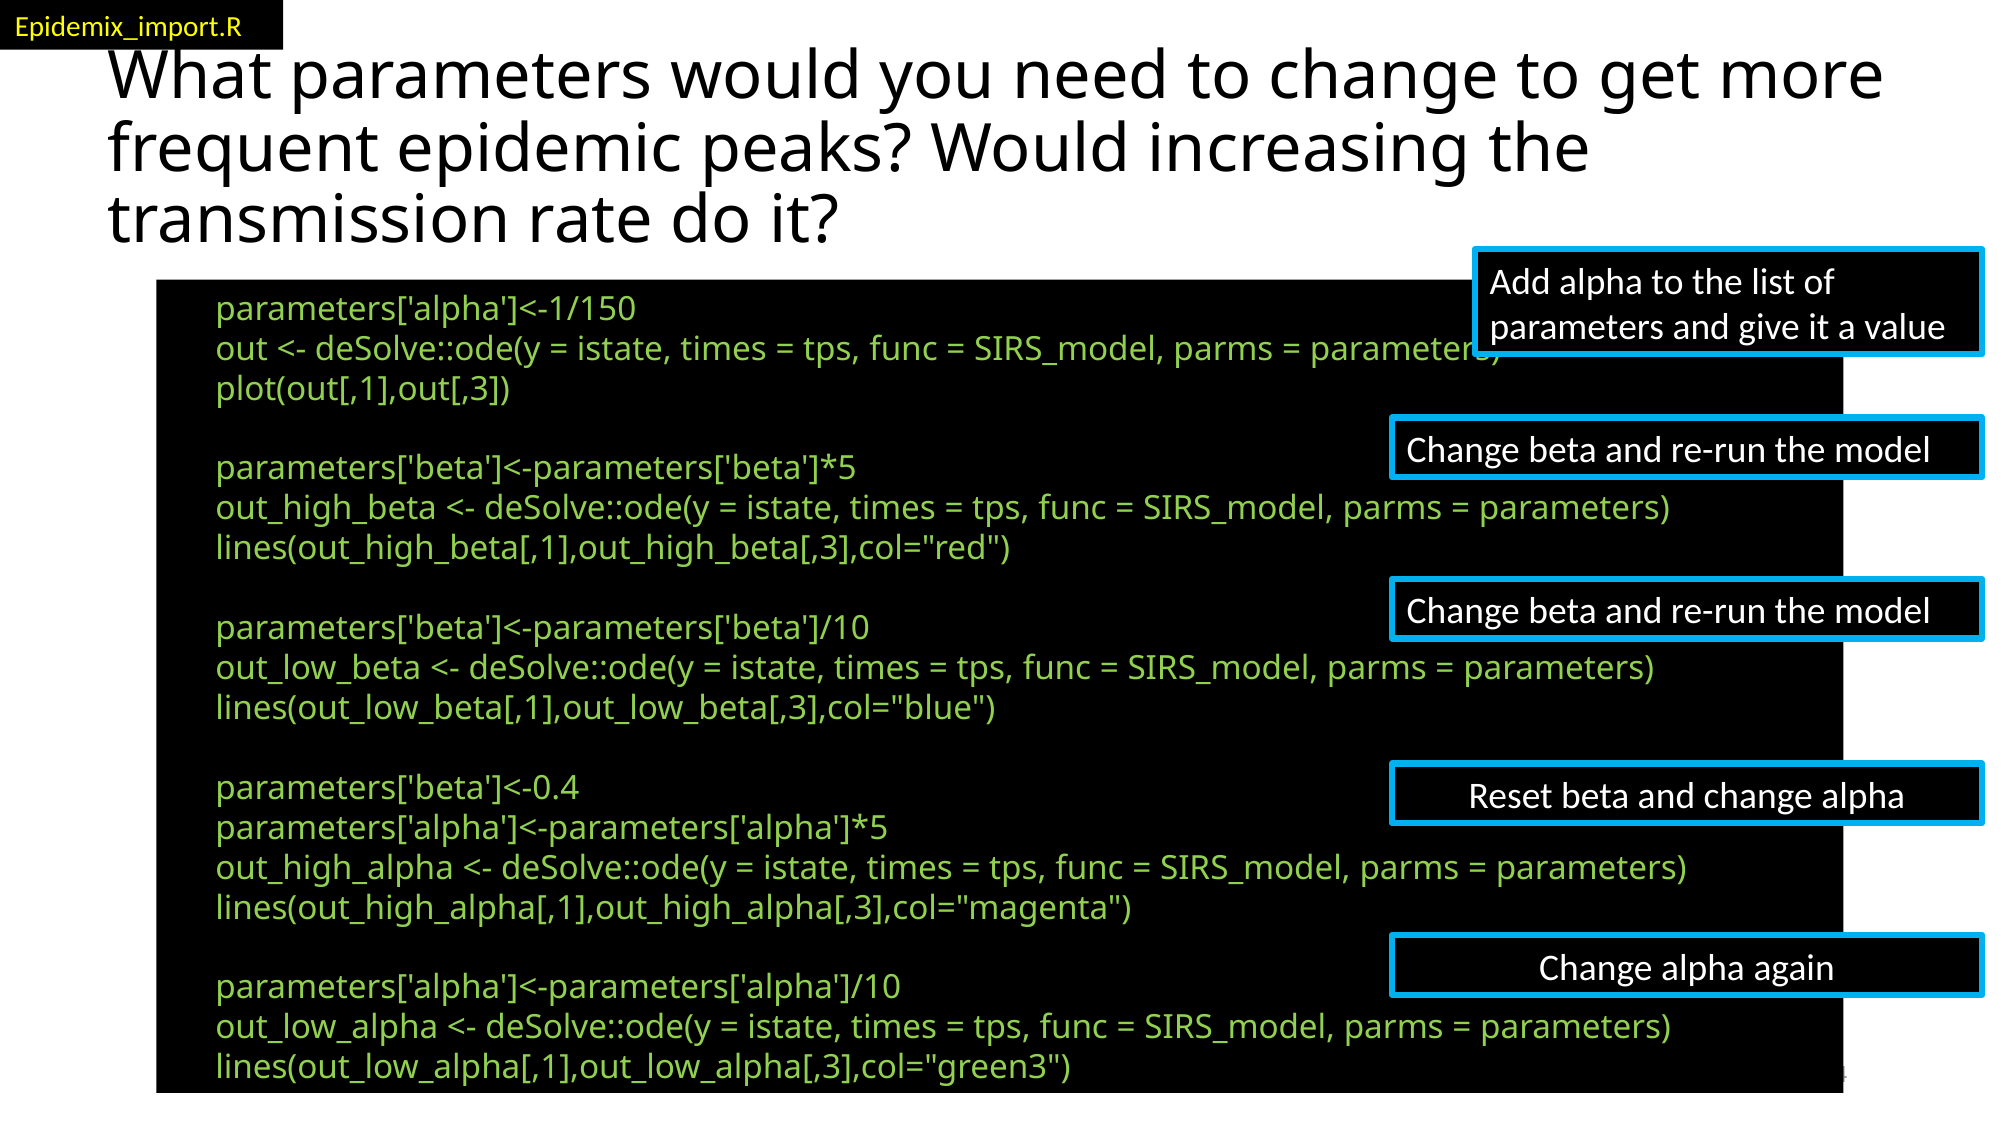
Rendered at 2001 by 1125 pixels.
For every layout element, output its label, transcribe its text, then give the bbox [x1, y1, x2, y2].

text_box Change beta and re-run the model [1391, 417, 1983, 478]
text_box Reset beta and change alpha [1391, 763, 1983, 824]
text_box Change alpha again [1391, 935, 1983, 995]
text_box parameters['alpha']<-1/150 out <- deSolve::ode(y = istate, times = tps, func = SIRS_model, parms = parameters) plot(out[,1],out[,3]) parameters['beta']<-parameters['beta']*5 out_high_beta <- deSolve::ode(y = istate, times = tps, func = SIRS_model, parms = parameters) lines(out_high_beta[,1],out_high_beta[,3],col="red") parameters['beta']<-parameters['beta']/10 out_low_beta <- deSolve::ode(y = istate, times = tps, func = SIRS_model, parms = parameters) lines(out_low_beta[,1],out_low_beta[,3],col="blue") parameters['beta']<-0.4 parameters['alpha']<-parameters['alpha']*5 out_high_alpha <- deSolve::ode(y = istate, times = tps, func = SIRS_model, parms = parameters) lines(out_high_alpha[,1],out_high_alpha[,3],col="magenta") parameters['alpha']<-parameters['alpha']/10 out_low_alpha <- deSolve::ode(y = istate, times = tps, func = SIRS_model, parms = parameters) lines(out_low_alpha[,1],out_low_alpha[,3],col="green3") [156, 279, 1844, 1093]
text_box Change beta and re-run the model [1391, 578, 1983, 639]
title What parameters would you need to change to get more frequent epidemic peaks? Would increasing the transmission rate do it? [92, 40, 1918, 259]
slide_number 14 [1412, 1042, 1863, 1103]
text_box Add alpha to the list of parameters and give it a value [1474, 249, 1983, 355]
text_box Epidemix_import.R [0, 0, 284, 50]
